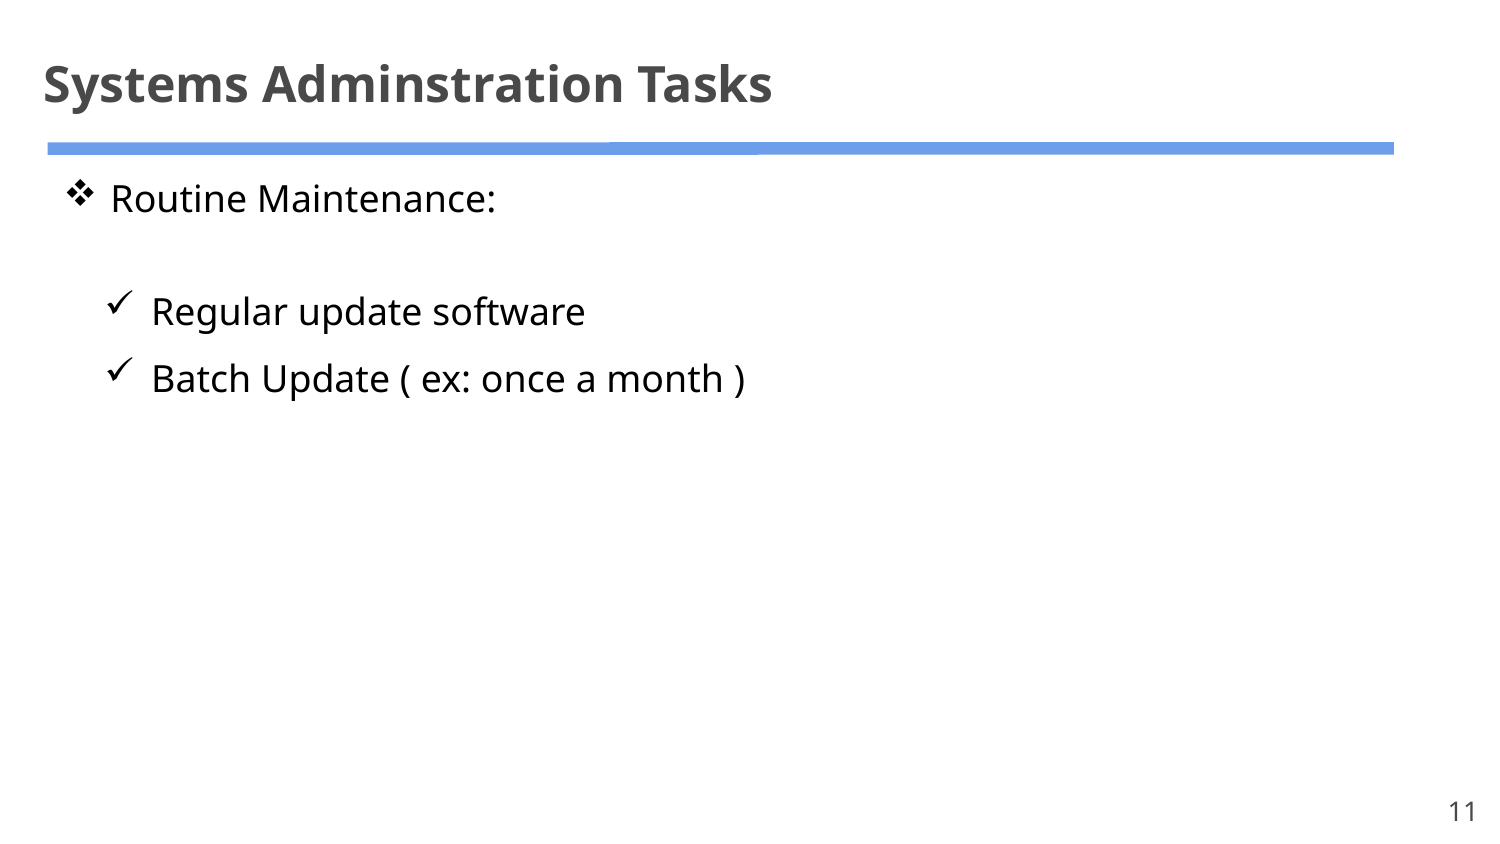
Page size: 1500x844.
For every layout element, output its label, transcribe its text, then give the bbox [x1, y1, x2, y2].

slide_number 11 [1403, 779, 1494, 844]
title Systems Adminstration Tasks [28, 36, 1344, 132]
text_box Regular update software Batch Update ( ex: once a month ) [89, 258, 1411, 408]
text_box Routine Maintenance: [48, 167, 1370, 273]
